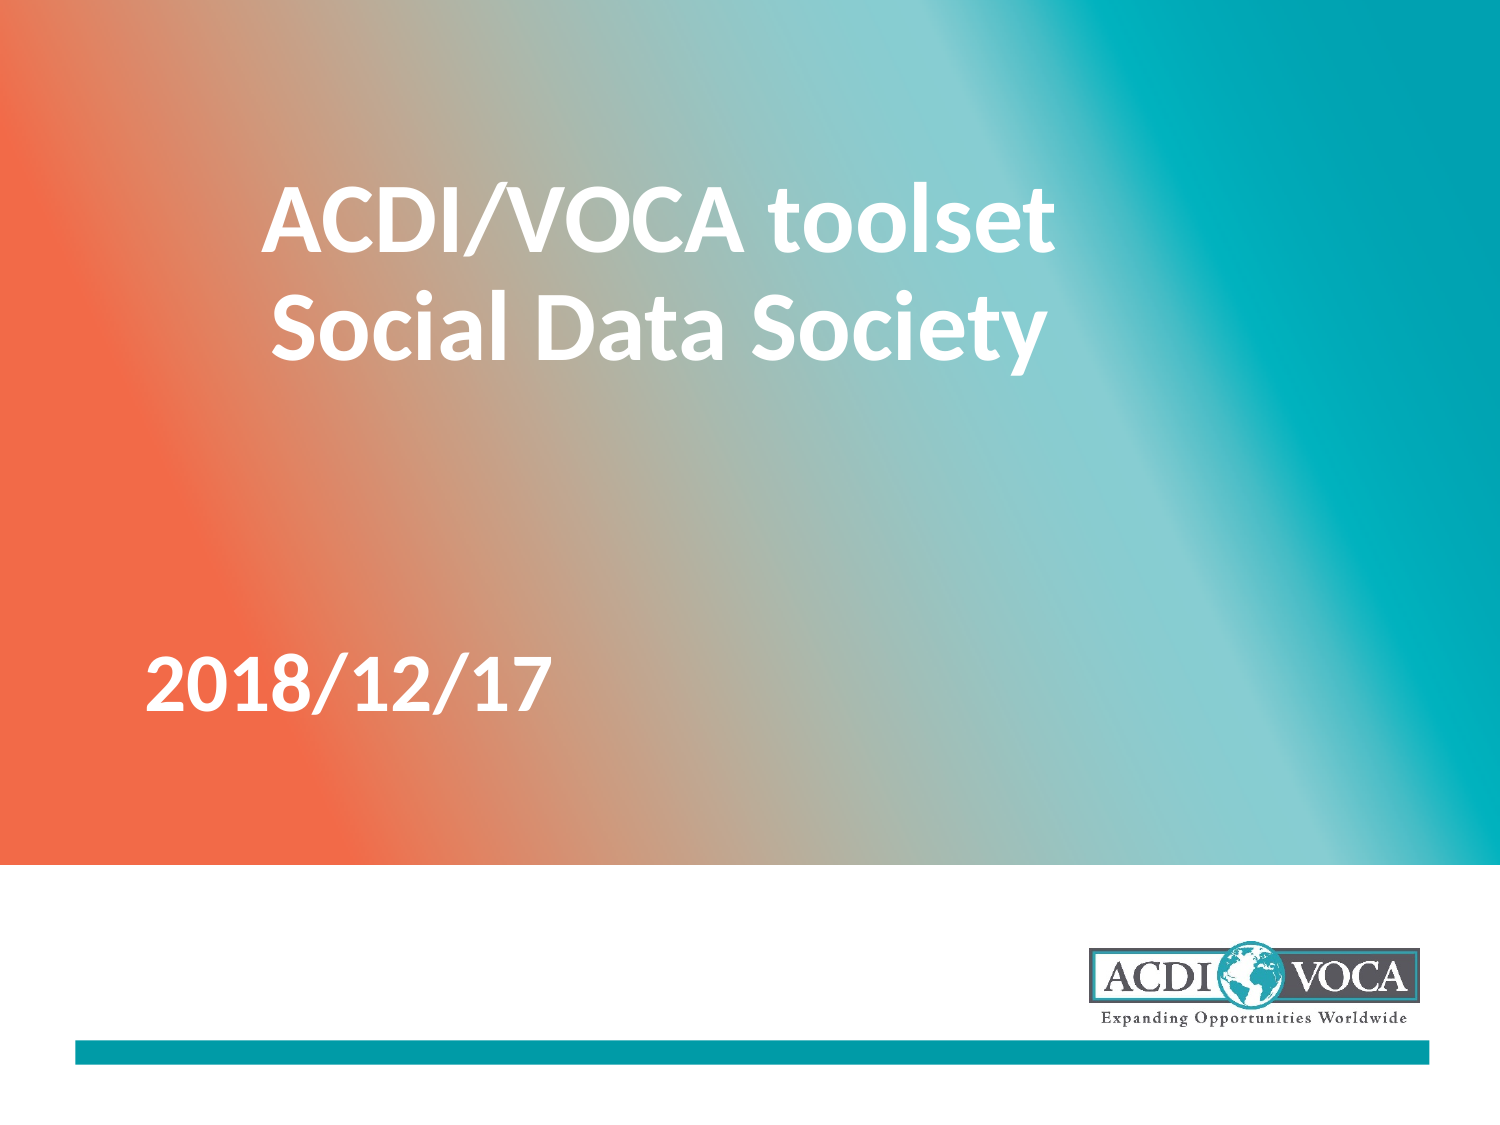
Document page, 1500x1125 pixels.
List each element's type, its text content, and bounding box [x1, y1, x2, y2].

picture [0, 0, 1500, 865]
picture [1089, 941, 1420, 1027]
title ACDI/VOCA toolset Social Data Society [97, 129, 1223, 390]
text_box 2018/12/17 [129, 564, 1255, 737]
